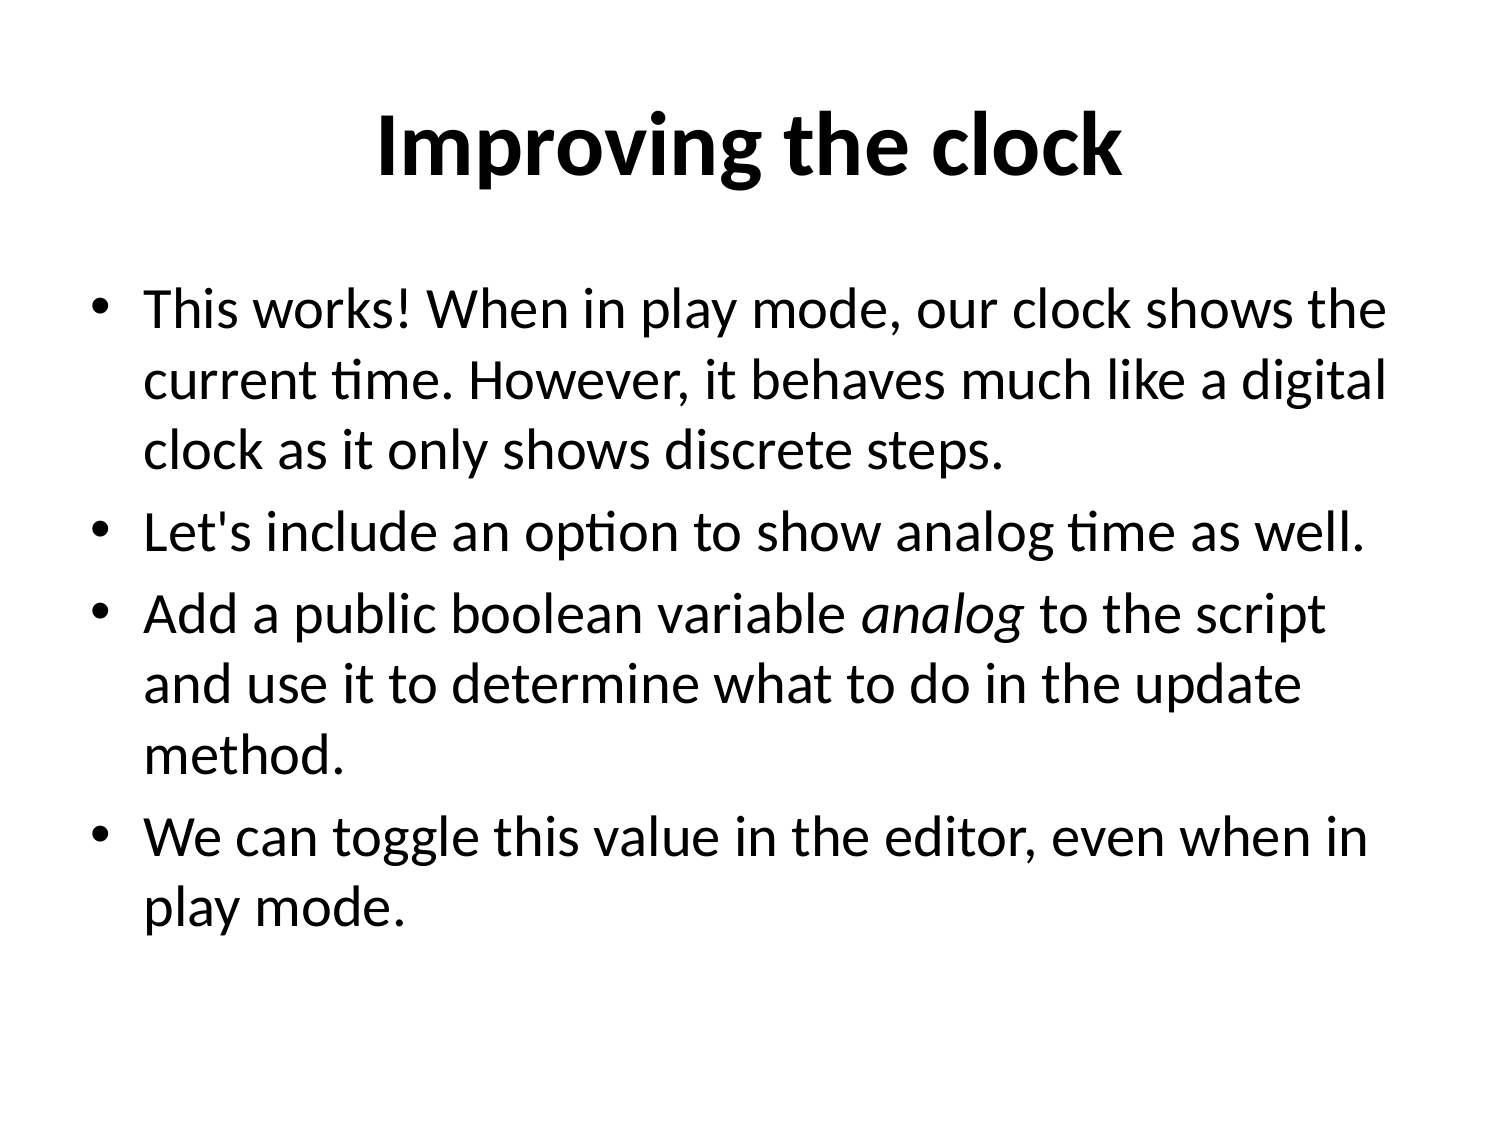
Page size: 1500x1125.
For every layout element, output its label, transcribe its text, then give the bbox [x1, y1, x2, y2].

list This works! When in play mode, our clock shows the current time. However, it behaves much like a digital clock as it only shows discrete steps. Let's include an option to show analog time as well. Add a public boolean variable analog to the script and use it to determine what to do in the update method. We can toggle this value in the editor, even when in play mode. [75, 262, 1425, 1005]
title Improving the clock [75, 45, 1425, 233]
